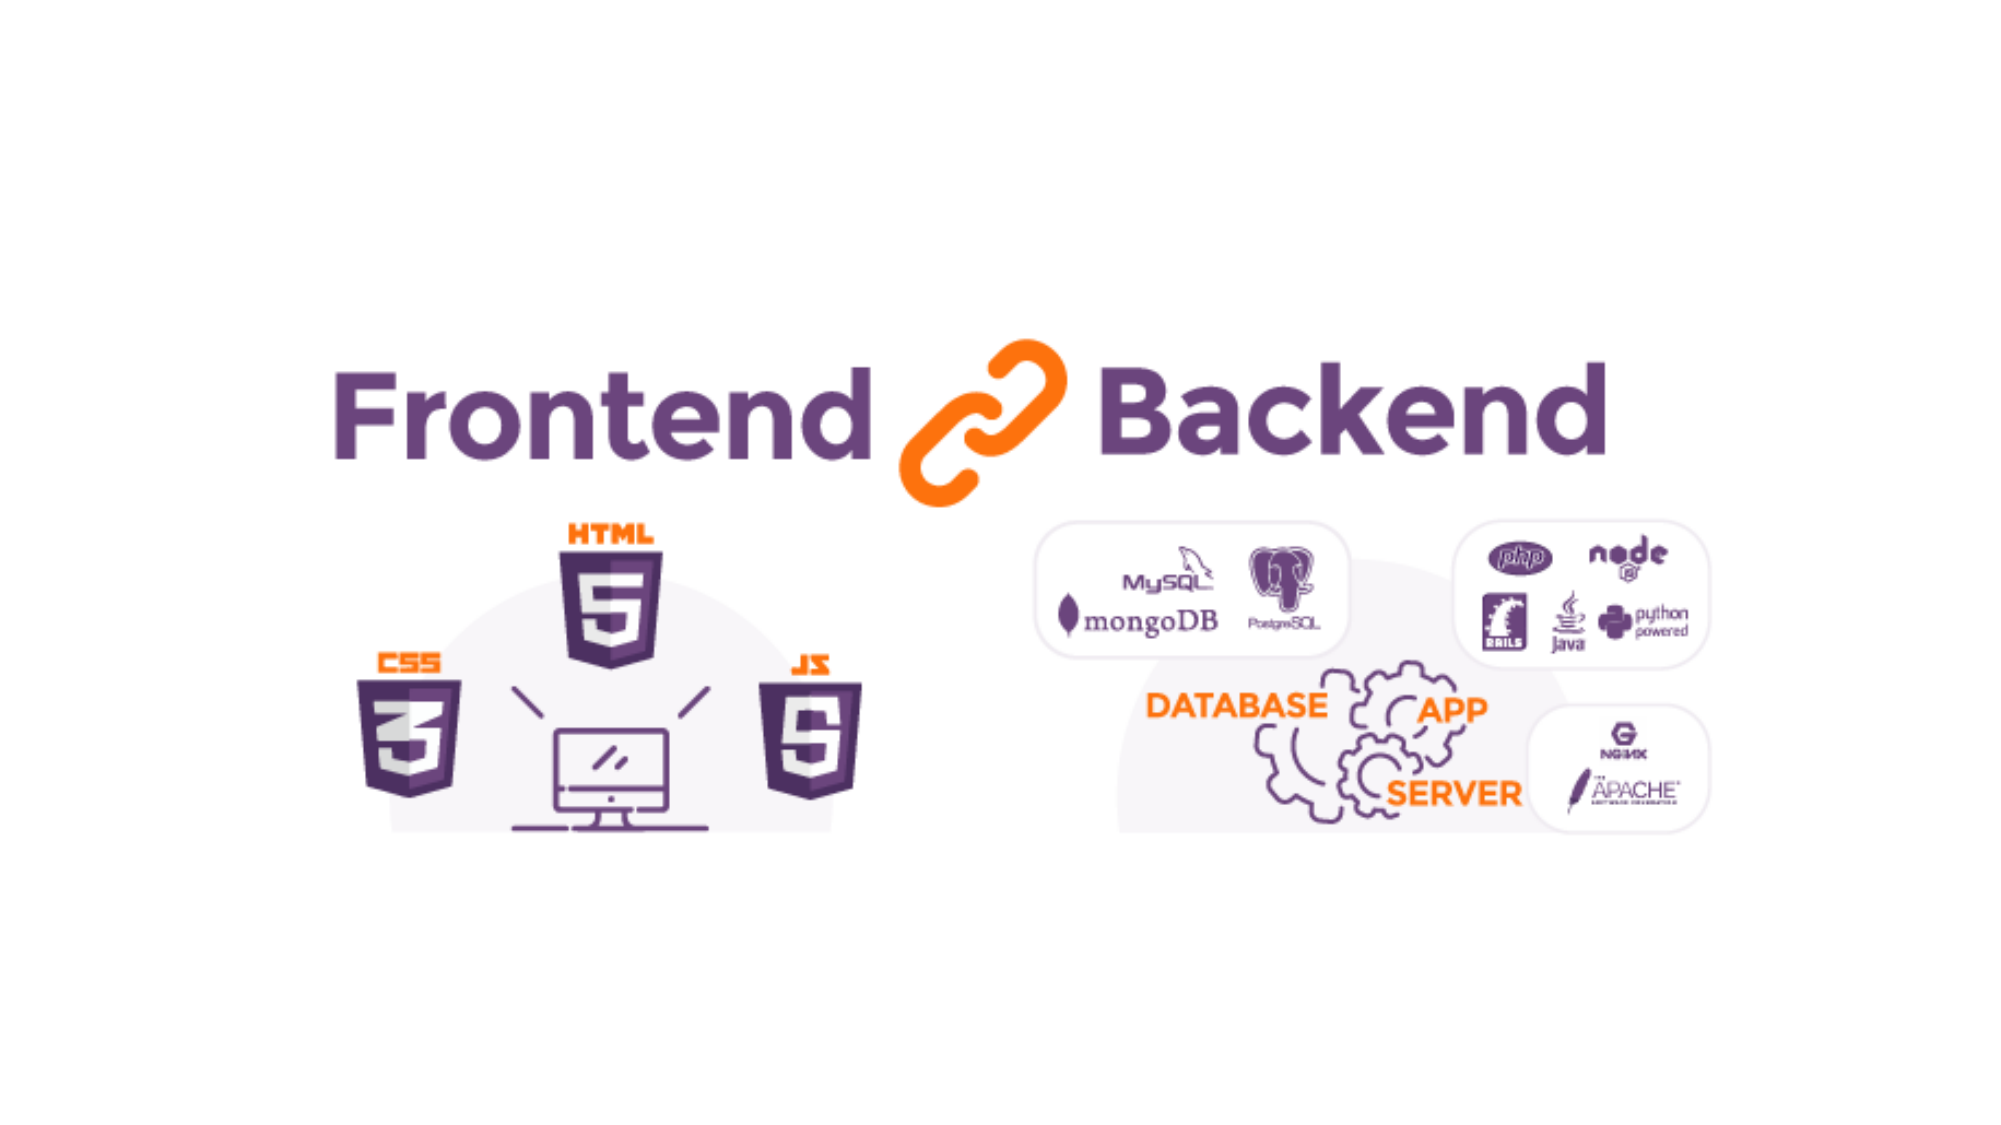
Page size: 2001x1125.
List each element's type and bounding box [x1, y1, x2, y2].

picture [235, 287, 1765, 888]
